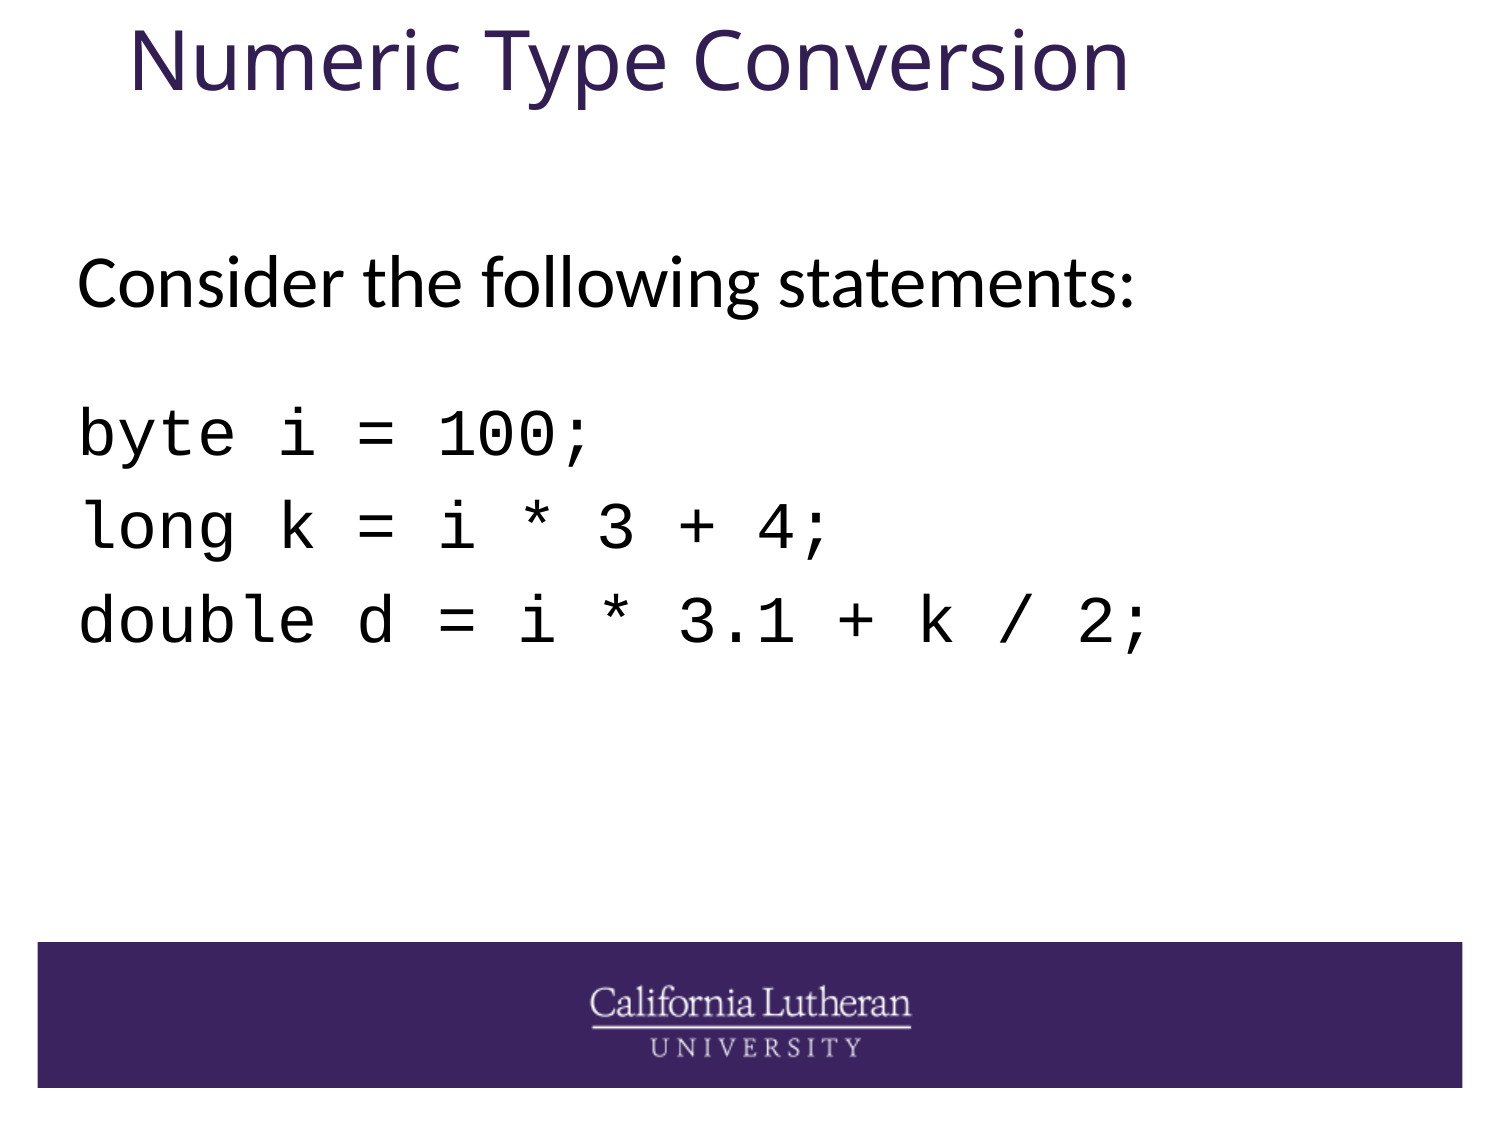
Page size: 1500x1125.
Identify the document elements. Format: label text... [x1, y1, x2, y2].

title Numeric Type Conversion [112, 0, 1388, 224]
list Consider the following statements: byte i = 100; long k = i * 3 + 4; double d = i * 3.1 + k / 2; [62, 224, 1450, 963]
